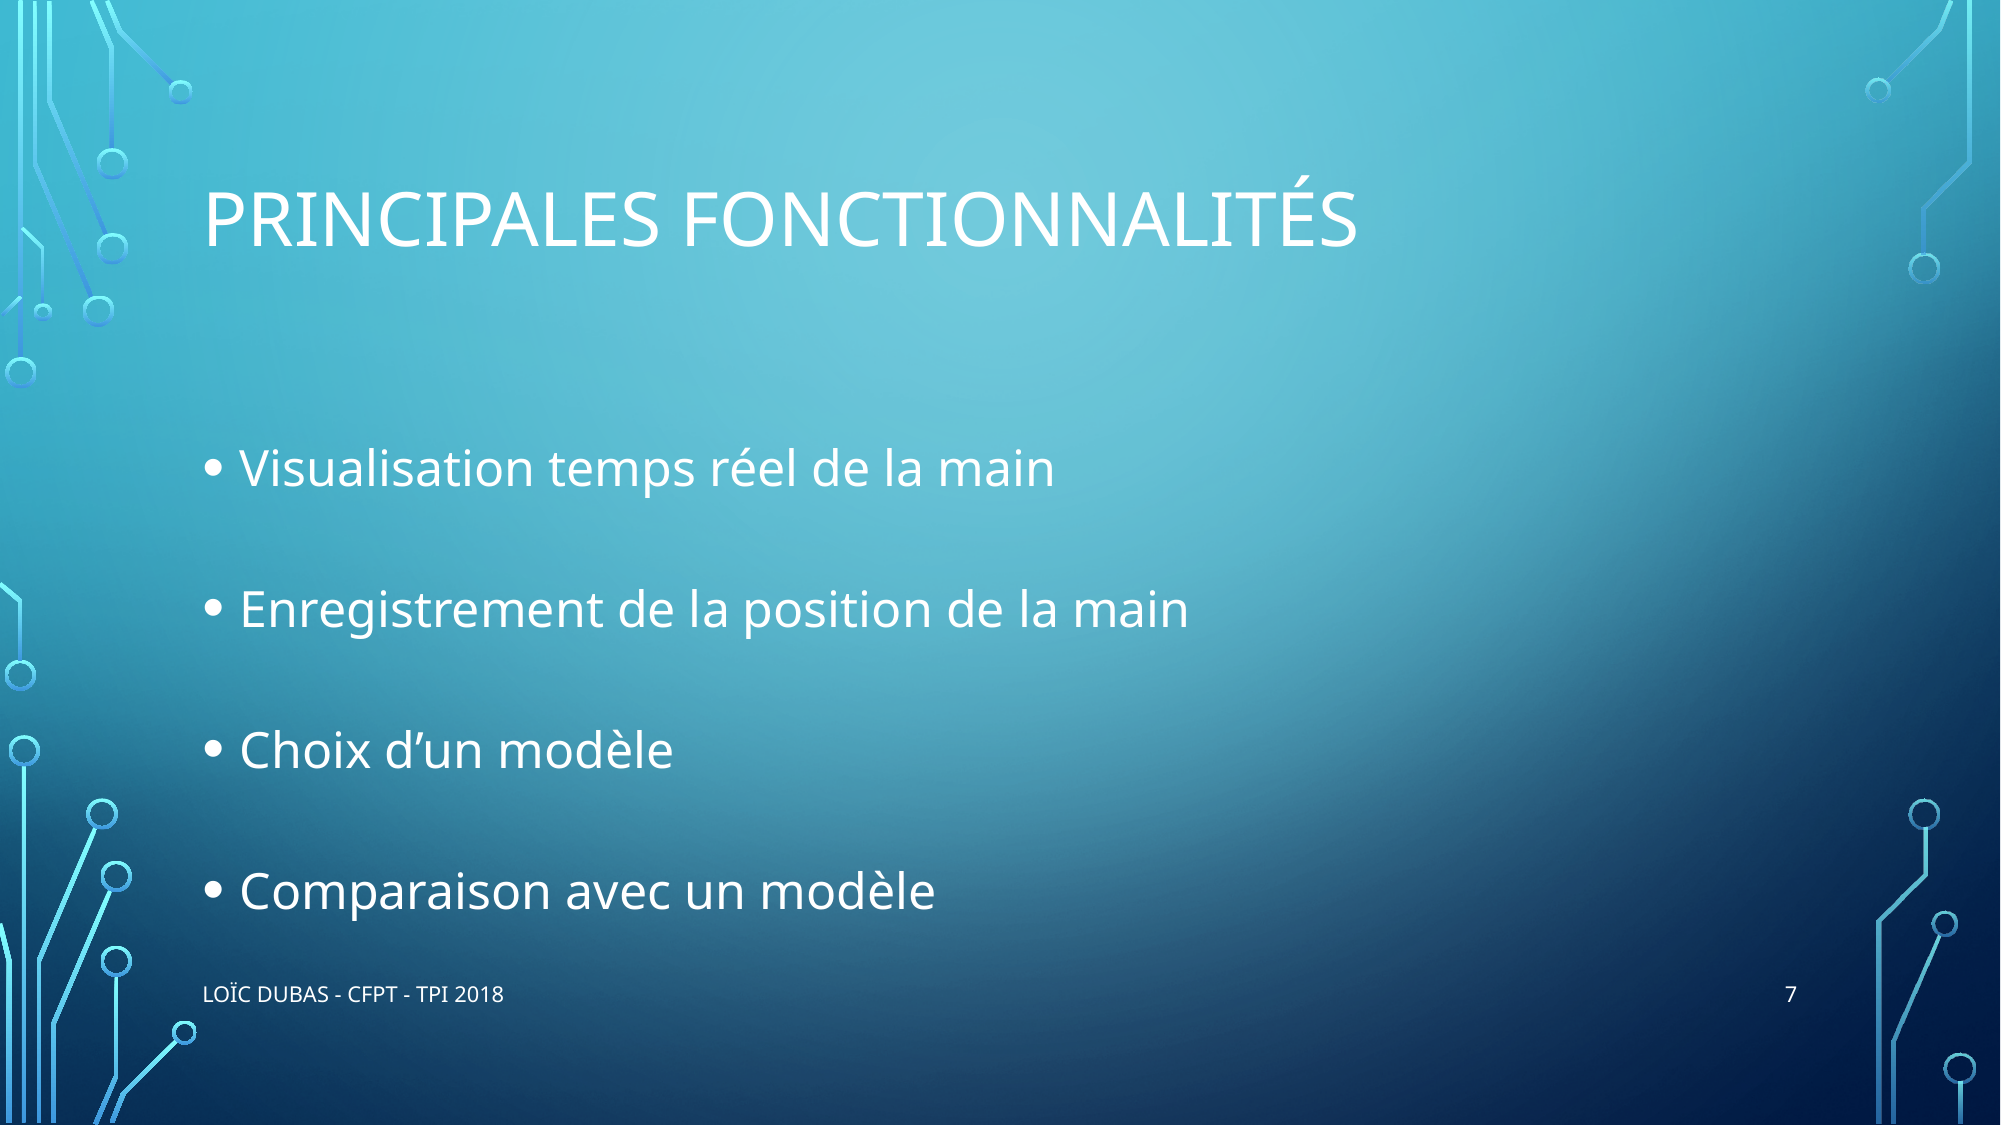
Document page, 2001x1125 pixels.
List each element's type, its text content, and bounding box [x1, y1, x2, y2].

list Visualisation temps réel de la main Enregistrement de la position de la main Choix d’un modèle Comparaison avec un modèle [187, 369, 1813, 950]
title Principales fonctionnalités [187, 101, 1813, 344]
slide_number 6 [1685, 965, 1813, 1025]
footer Loïc Dubas - CFPT - TPI 2018 [187, 965, 1211, 1025]
